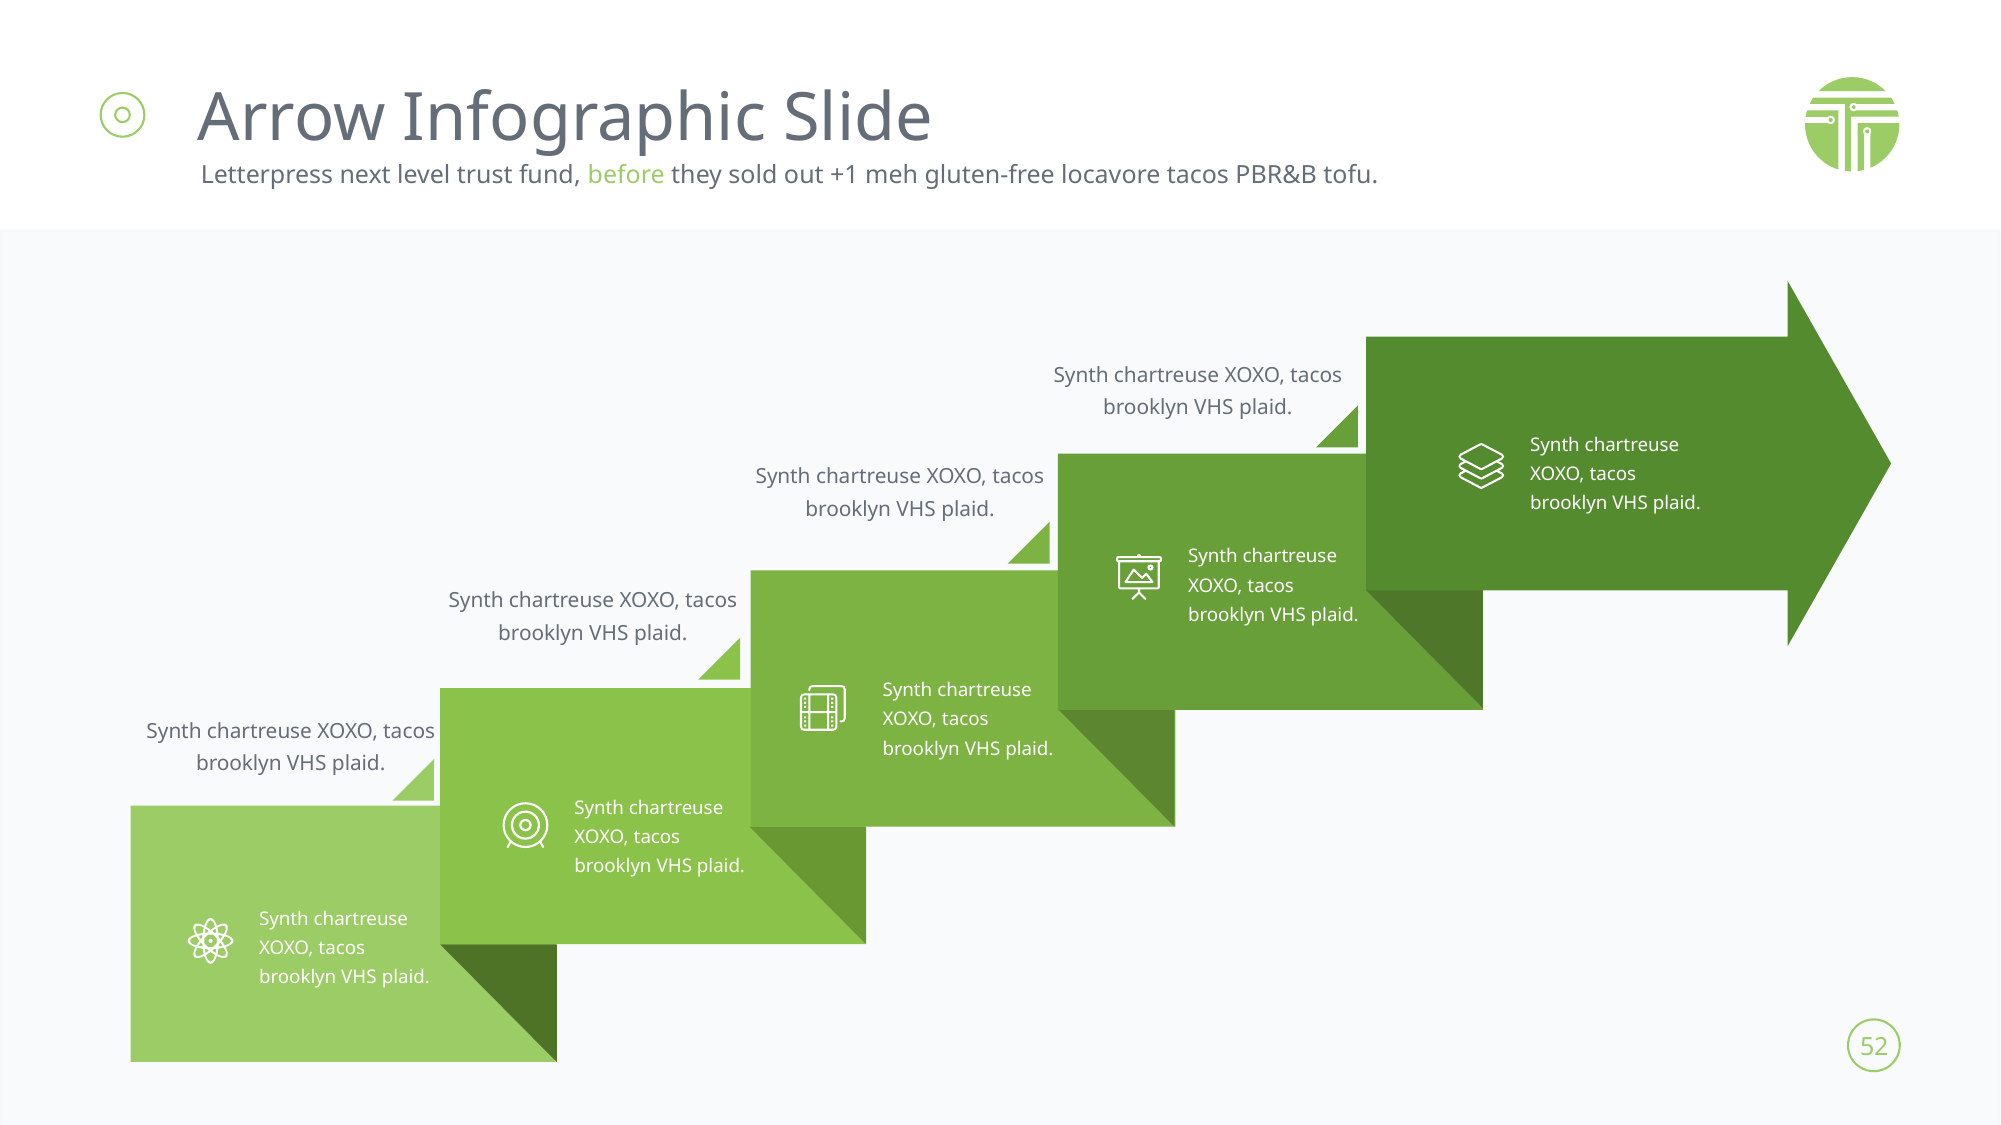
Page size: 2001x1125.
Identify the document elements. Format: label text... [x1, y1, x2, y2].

text_box Synth chartreuse XOXO, tacos brooklyn VHS plaid. [443, 579, 743, 637]
text_box Synth chartreuse XOXO, tacos brooklyn VHS plaid. [141, 710, 440, 758]
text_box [130, 758, 557, 1062]
list Letterpress next level trust fund, before they sold out +1 meh gluten-free locavore tacos PBR&B tofu. [185, 154, 1694, 199]
text_box Synth chartreuse XOXO, tacos brooklyn VHS plaid. [1048, 353, 1348, 434]
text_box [440, 637, 867, 945]
text_box Synth chartreuse XOXO, tacos brooklyn VHS plaid. [750, 455, 1050, 521]
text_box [750, 521, 1176, 827]
list Arrow Infographic Slide [182, 74, 1694, 155]
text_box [1057, 405, 1483, 710]
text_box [1366, 280, 1892, 647]
